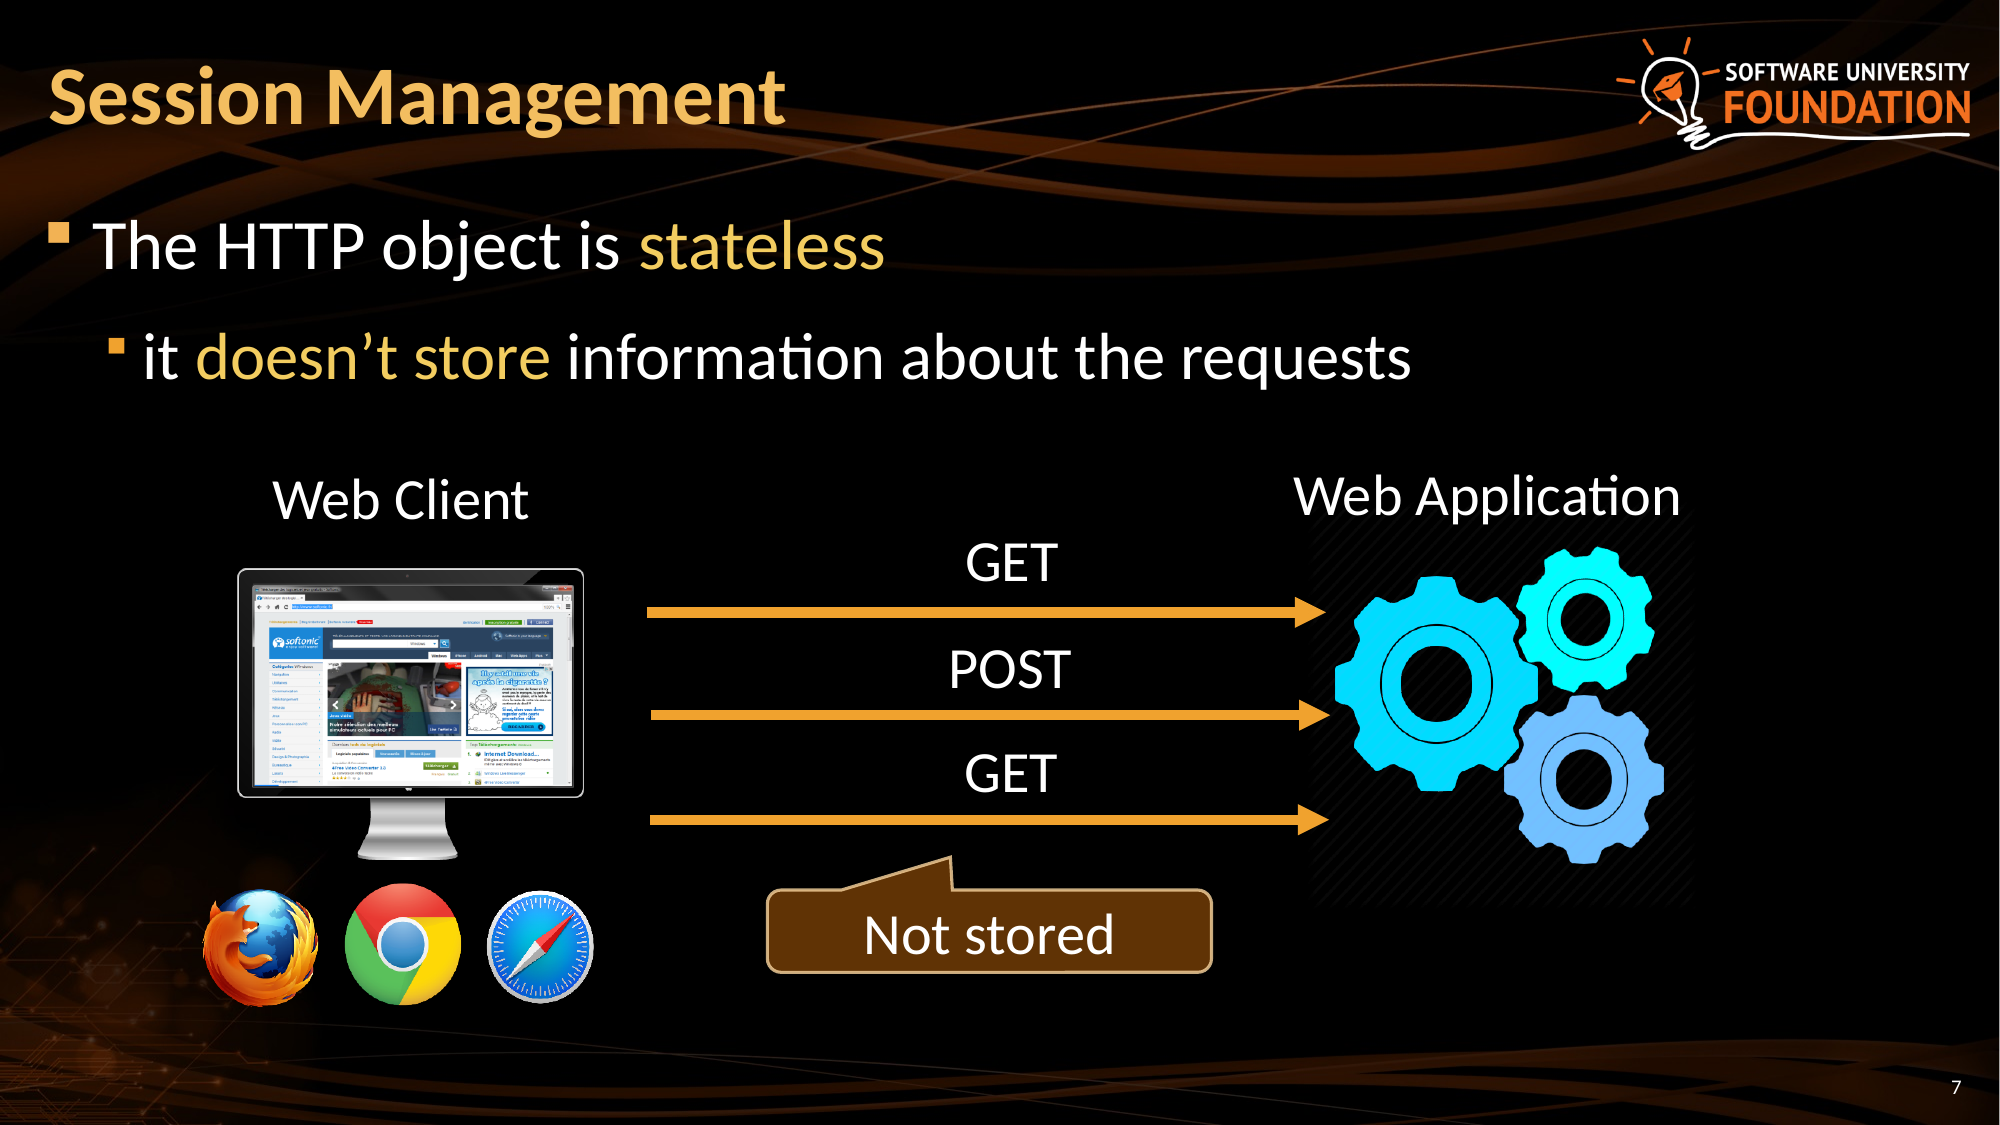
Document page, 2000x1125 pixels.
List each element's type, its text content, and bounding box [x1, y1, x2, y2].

slide_number 7 [1897, 1070, 1968, 1103]
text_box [199, 449, 1750, 1014]
list The HTTP object is stateless it doesn’t store information about the requests [24, 188, 2000, 1103]
title Session Management [30, 6, 1602, 189]
picture [0, 0, 2000, 1125]
